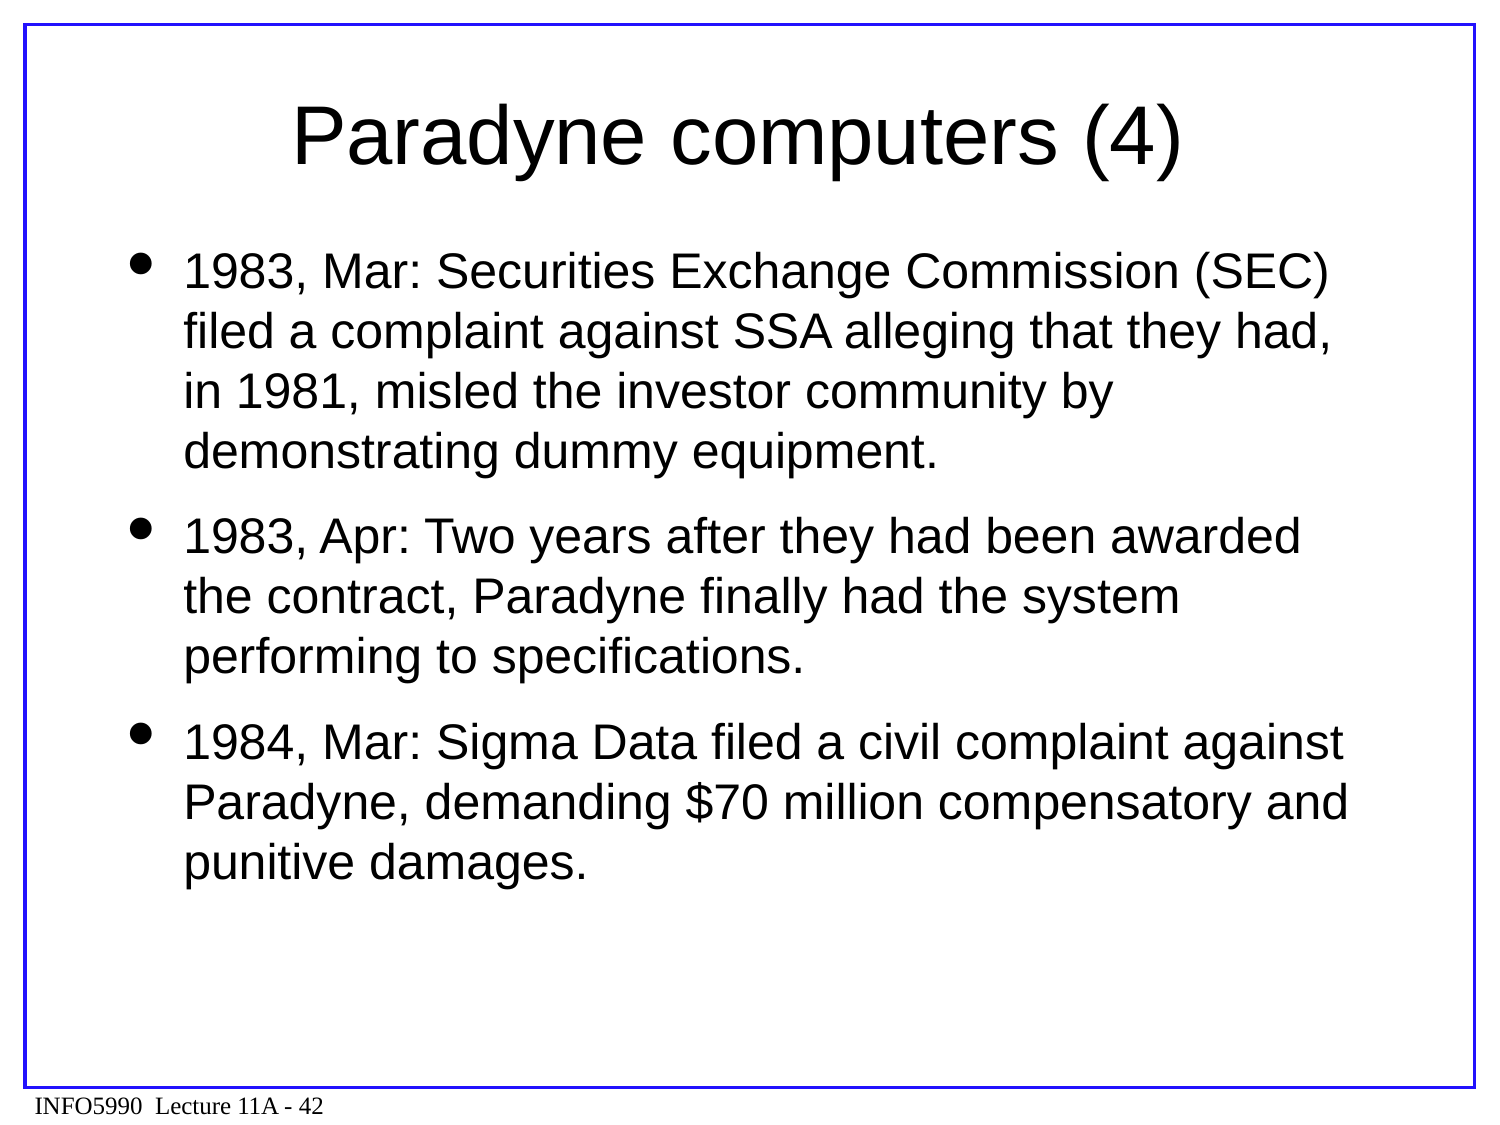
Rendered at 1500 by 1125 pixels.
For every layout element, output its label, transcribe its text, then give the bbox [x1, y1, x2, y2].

title Paradyne computers (4) [99, 54, 1376, 209]
list 1983, Mar: Securities Exchange Commission (SEC) filed a complaint against SSA alleging that they had, in 1981, misled the investor community by demonstrating dummy equipment. 1983, Apr: Two years after they had been awarded the contract, Paradyne finally had the system performing to specifications. 1984, Mar: Sigma Data filed a civil complaint against Paradyne, demanding $70 million compensatory and punitive damages. [111, 231, 1388, 967]
